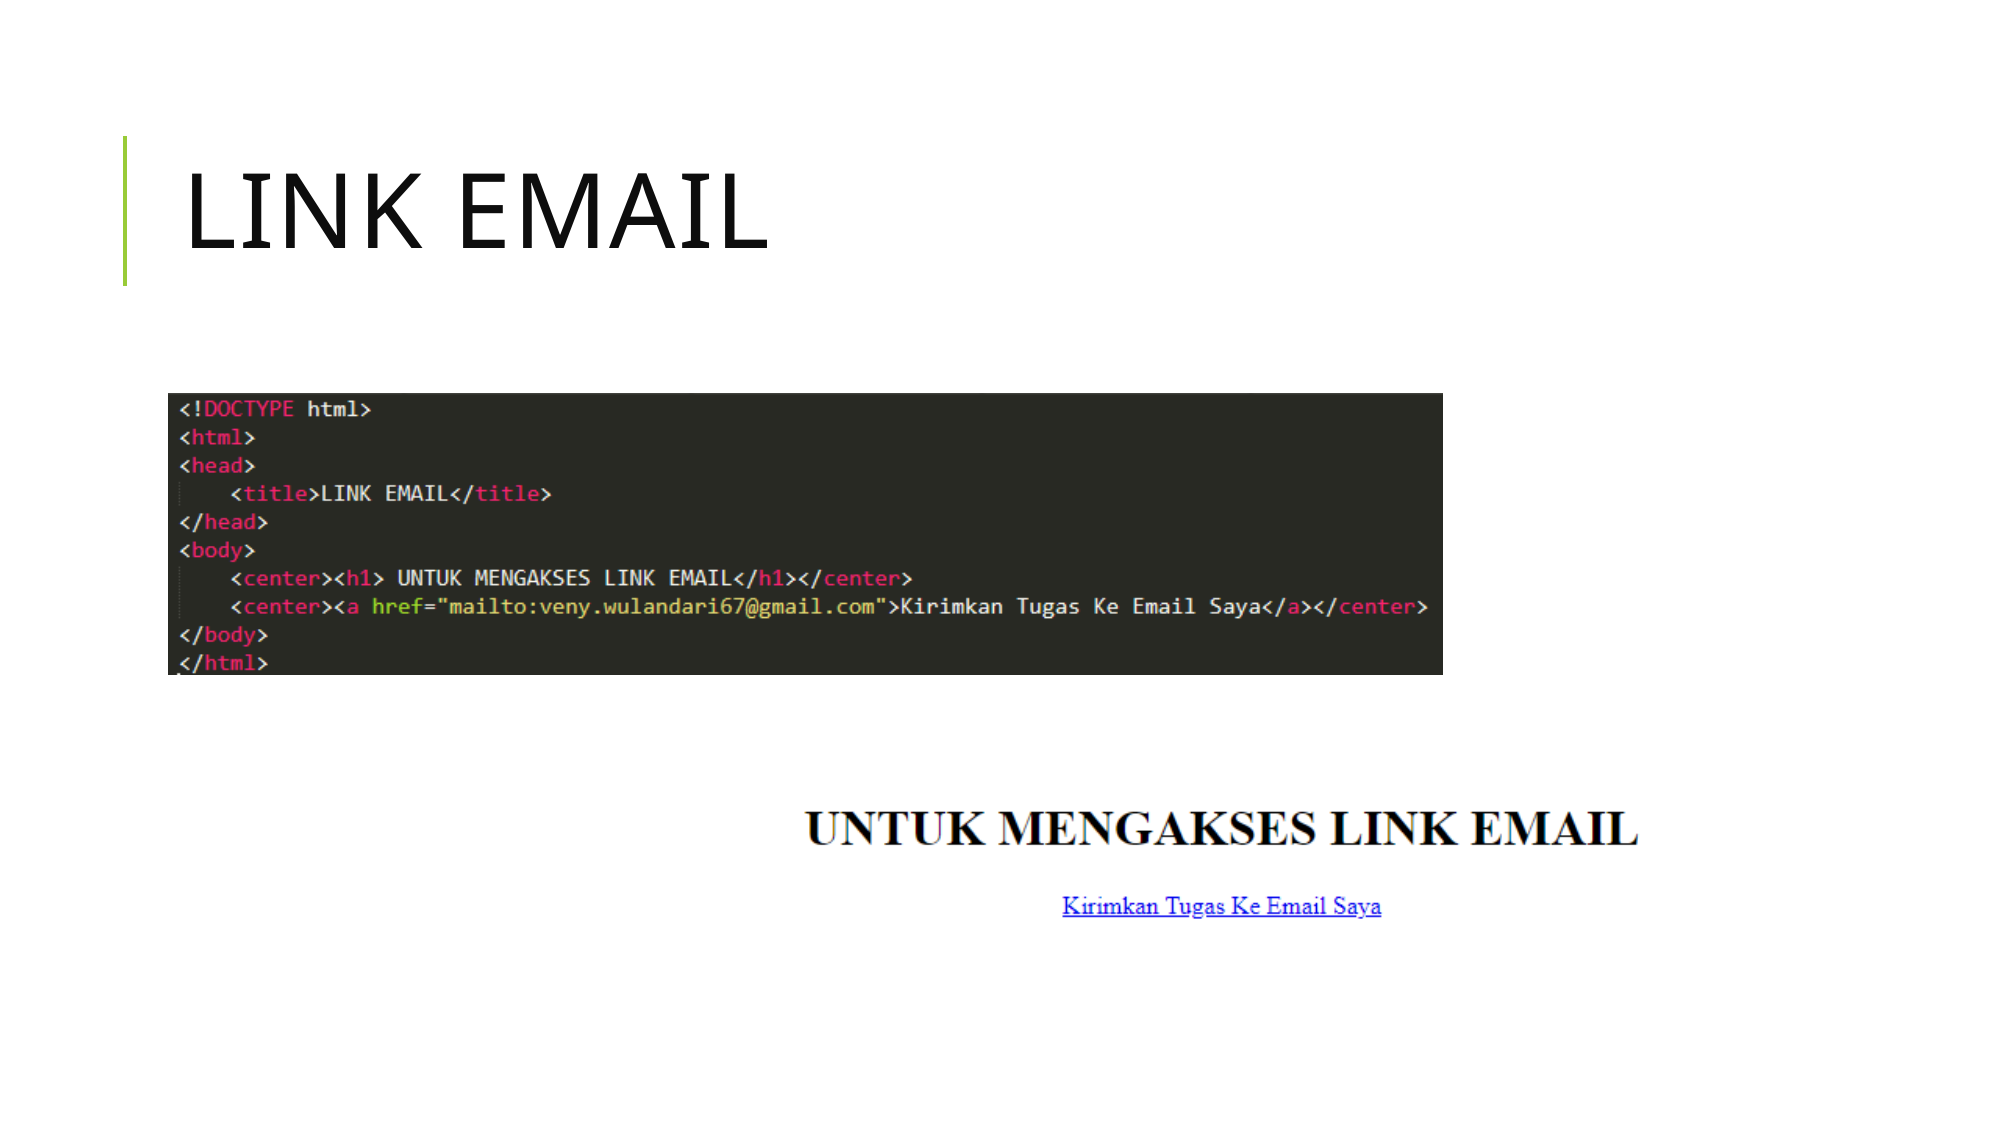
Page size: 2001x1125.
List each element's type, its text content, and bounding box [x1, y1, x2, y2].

title LINK EMAIL [168, 96, 1763, 342]
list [167, 393, 1444, 675]
picture [782, 776, 1663, 966]
